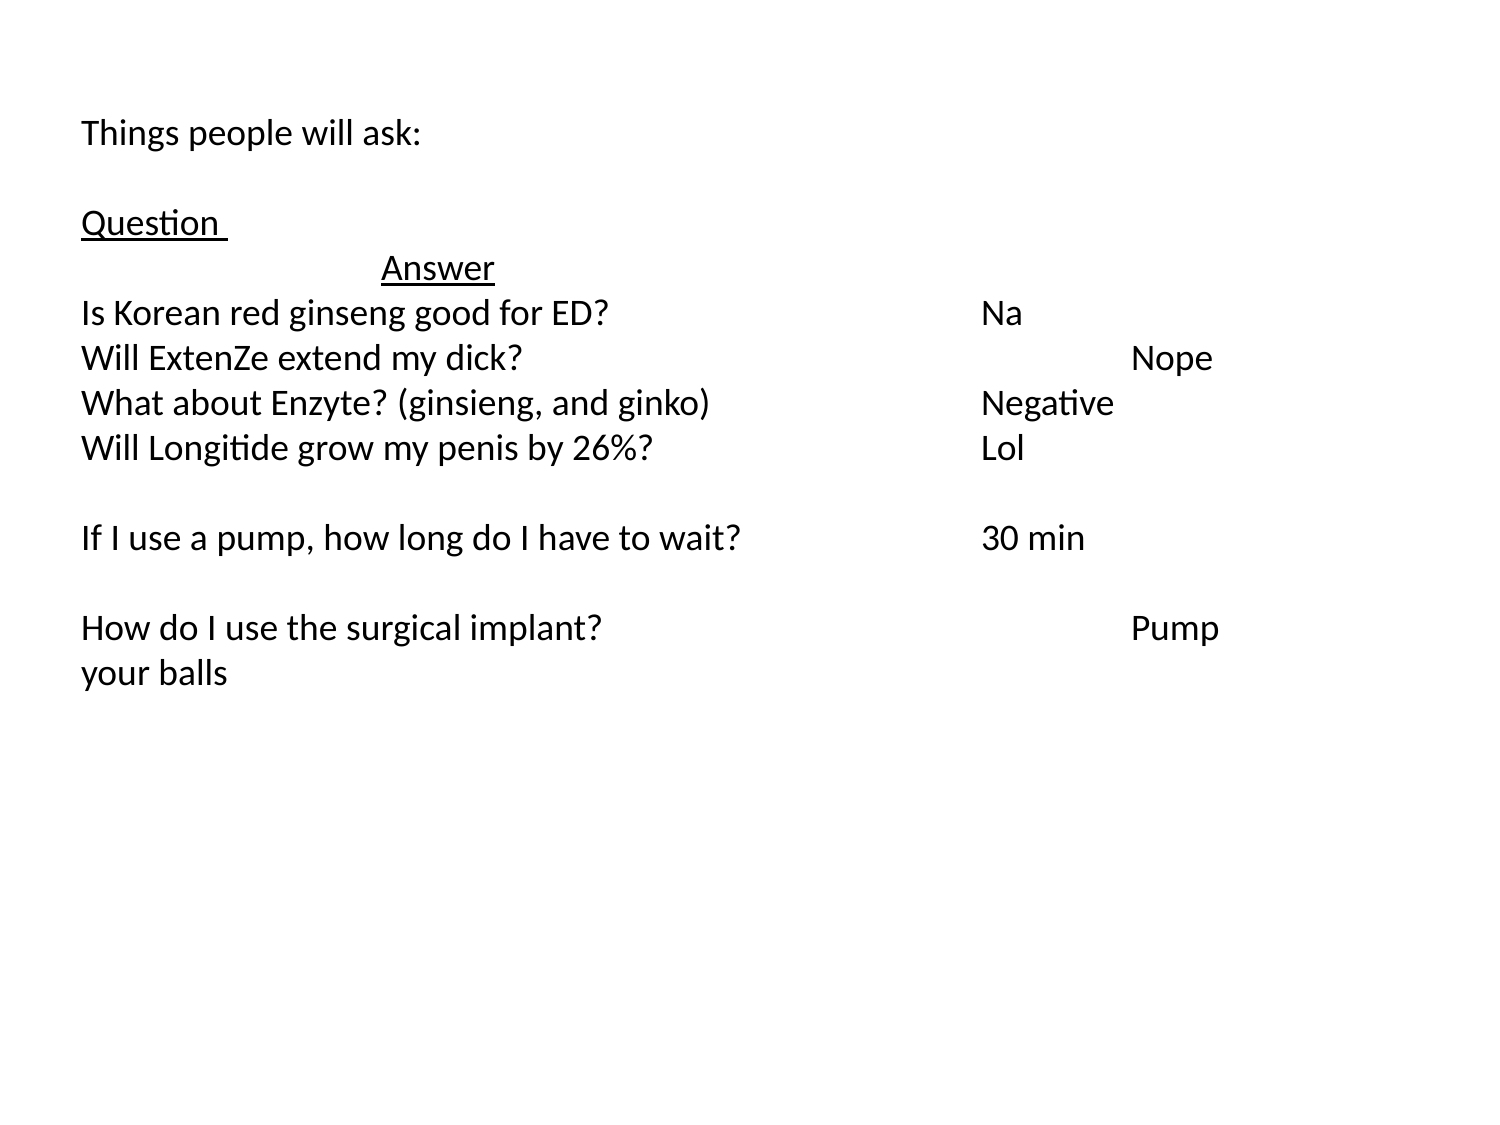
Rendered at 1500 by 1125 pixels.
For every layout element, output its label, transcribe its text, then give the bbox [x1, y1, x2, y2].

text_box Things people will ask: Question Answer Is Korean red ginseng good for ED? Na Will ExtenZe extend my dick? Nope What about Enzyte? (ginsieng, and ginko) Negative Will Longitide grow my penis by 26%? Lol If I use a pump, how long do I have to wait? 30 min How do I use the surgical implant? Pump your balls [66, 100, 1276, 701]
